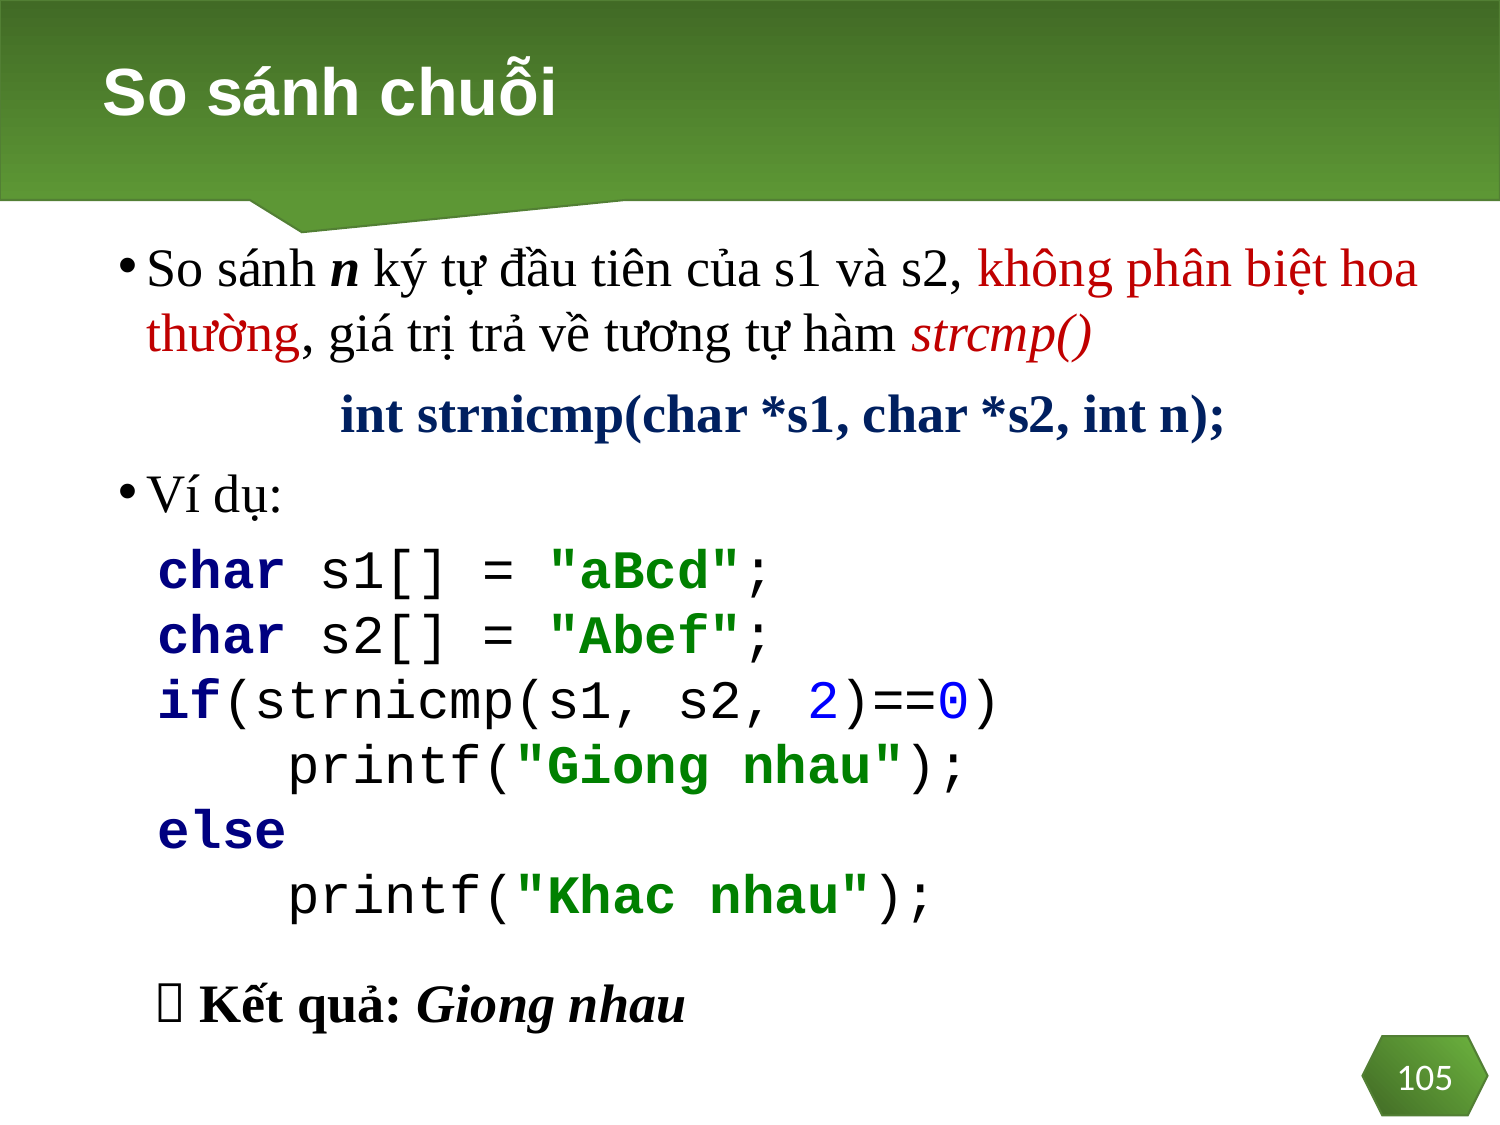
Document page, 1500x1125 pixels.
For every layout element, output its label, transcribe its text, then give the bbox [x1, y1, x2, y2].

title So sánh chuỗi [87, 12, 1413, 175]
list So sánh n ký tự đầu tiên của s1 và s2, không phân biệt hoa thường, giá trị trả về tương tự hàm strcmp() int strnicmp(char *s1, char *s2, int n); Ví dụ:  Kết quả: Giong nhau [103, 224, 1450, 1014]
text_box char s1[] = "aBcd"; char s2[] = "Abef"; if(strnicmp(s1, s2, 2)==0) printf("Giong nhau"); else printf("Khac nhau"); [142, 527, 1018, 932]
